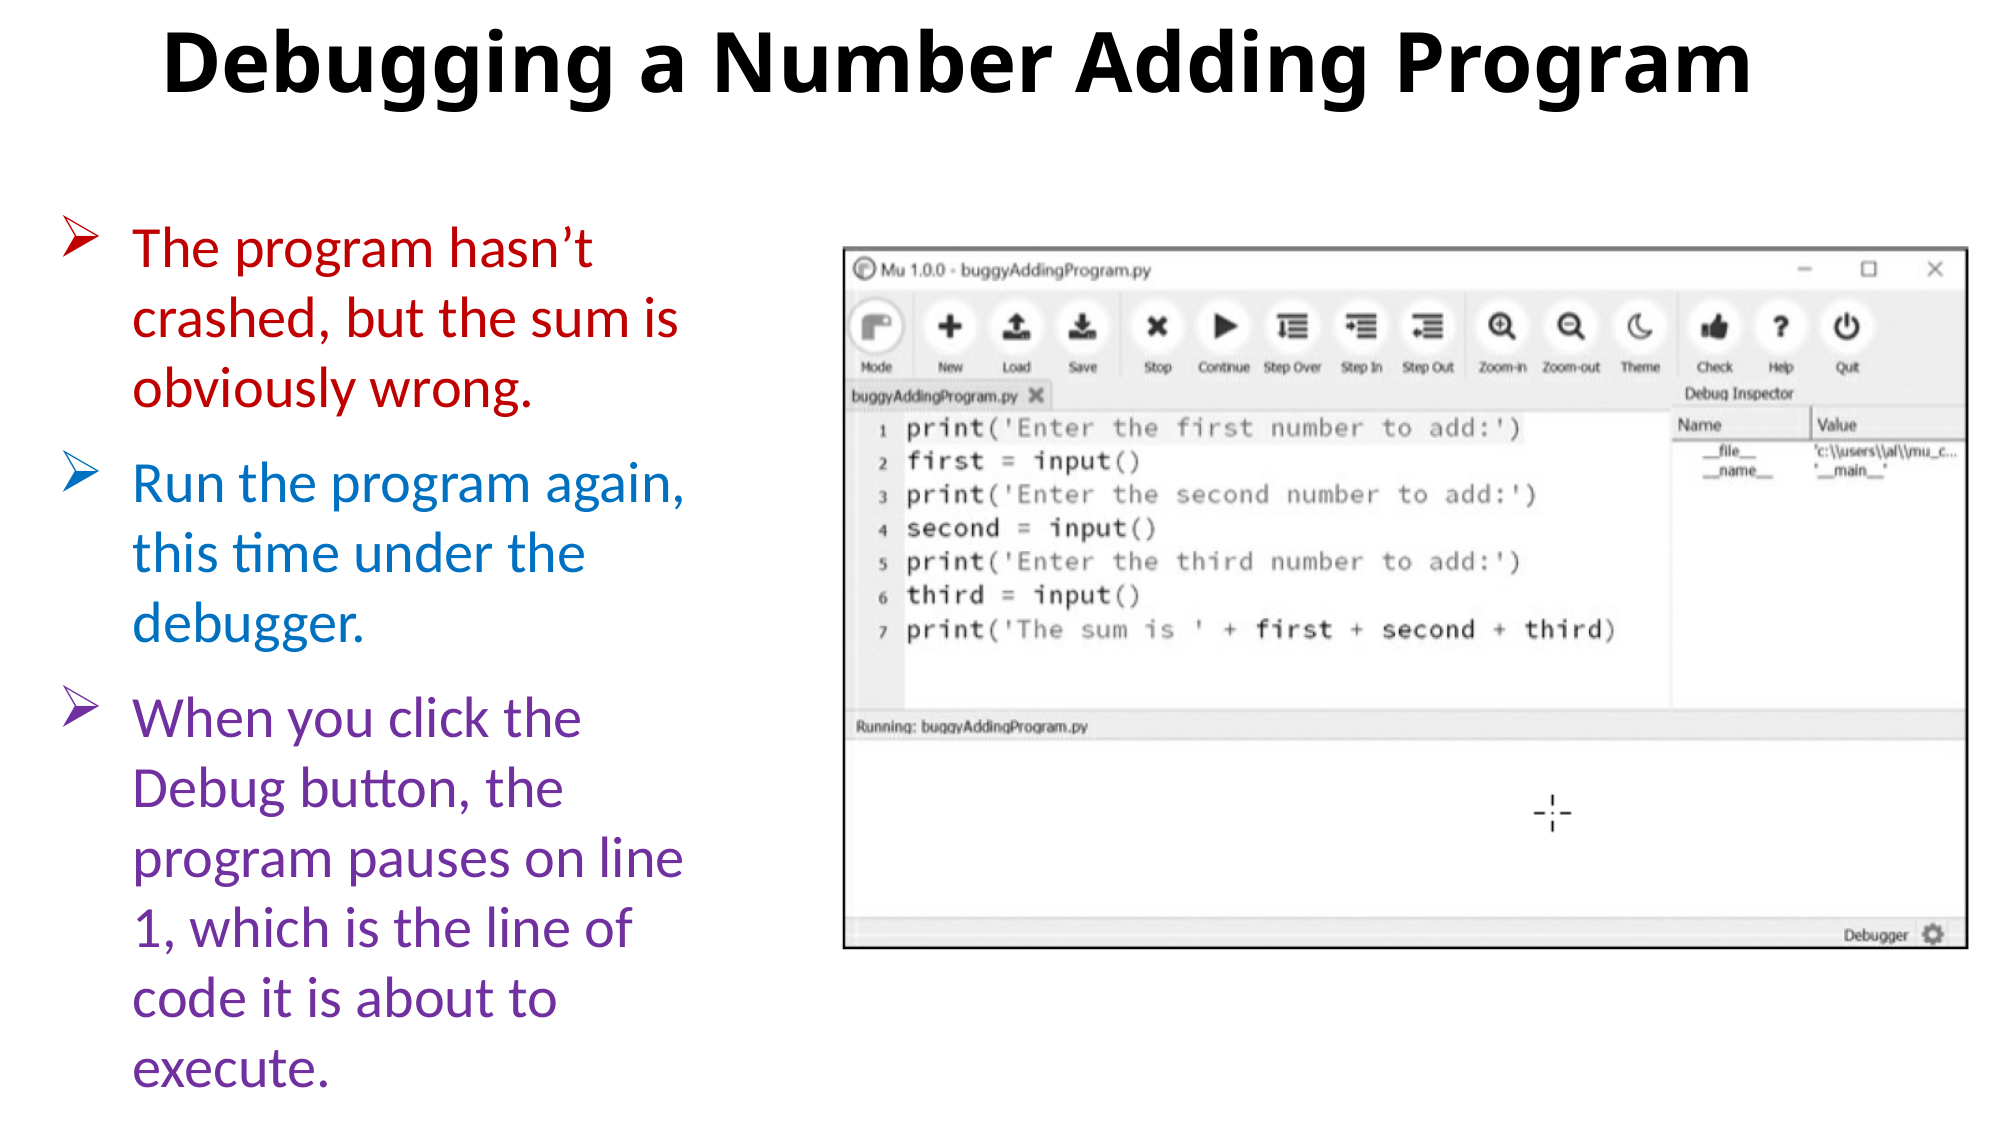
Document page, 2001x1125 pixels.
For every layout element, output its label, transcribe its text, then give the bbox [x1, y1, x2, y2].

text_box The program hasn’t crashed, but the sum is obviously wrong. Run the program again, this time under the debugger. When you click the Debug button, the program pauses on line 1, which is the line of code it is about to execute. Mu should look like: [43, 201, 755, 1125]
picture [817, 229, 1981, 963]
title Debugging a Number Adding Program [0, 0, 1981, 202]
